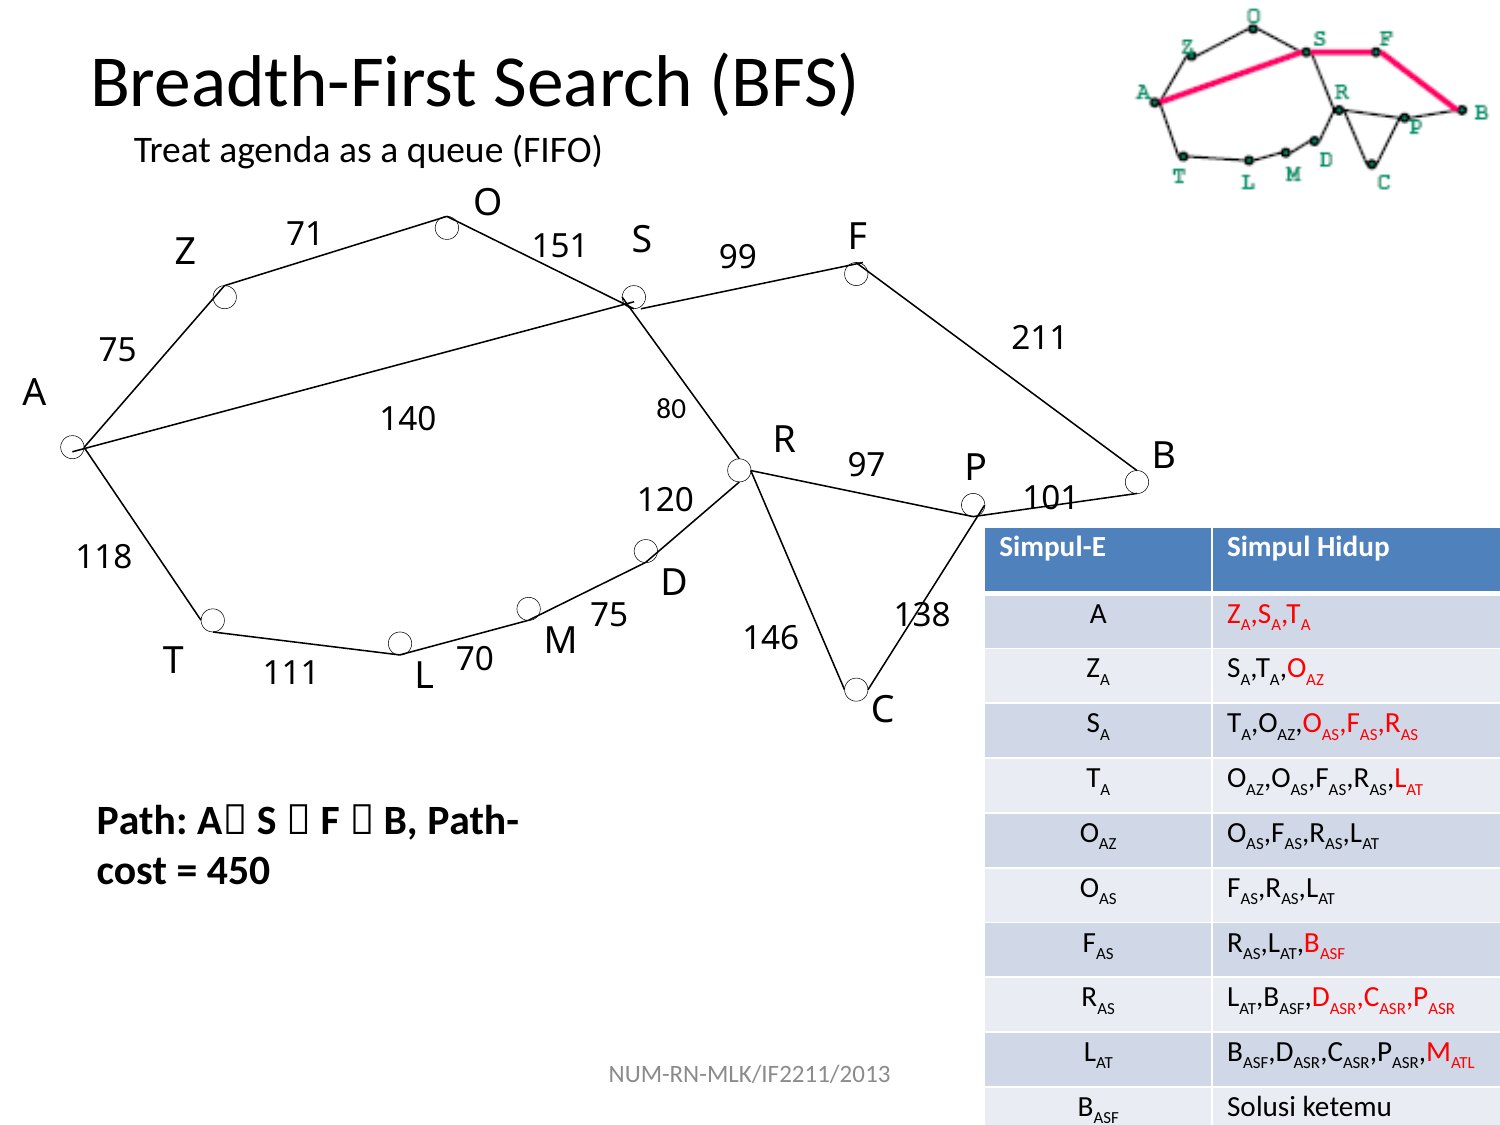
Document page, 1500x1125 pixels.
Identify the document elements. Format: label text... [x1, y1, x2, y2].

footer NUM-RN-MLK/IF2211/2013 [512, 1042, 984, 1103]
text_box [201, 608, 225, 631]
text_box T [148, 628, 219, 689]
table_cell BASF,DASR,CASR,PASR,MATL [1213, 1033, 1500, 1086]
table_cell LAT [985, 1033, 1211, 1086]
text_box [727, 458, 752, 482]
text_box D [645, 550, 717, 611]
text_box 75 [84, 320, 178, 375]
text_box 99 [704, 227, 798, 283]
text_box 101 [1007, 468, 1102, 524]
table_cell FAS,RAS,LAT [1213, 869, 1500, 922]
table_cell FAS [985, 923, 1211, 976]
text_box 97 [832, 435, 927, 491]
text_box [435, 216, 459, 240]
text_box 71 [271, 204, 366, 260]
table_cell SA [985, 704, 1211, 757]
text_box 146 [727, 608, 822, 664]
text_box M [528, 608, 599, 669]
text_box 70 [441, 629, 553, 685]
text_box [844, 265, 868, 286]
text_box [622, 285, 646, 309]
table_header Simpul Hidup [1213, 528, 1500, 591]
text_box 120 [622, 470, 717, 526]
table_cell SA,TA,OAZ [1213, 649, 1500, 702]
text_box S [616, 207, 687, 268]
table_cell RAS,LAT,BASF [1213, 923, 1500, 976]
text_box 138 [878, 585, 973, 641]
title Breadth-First Search (BFS) [75, 24, 1114, 129]
table_header Simpul-E [985, 528, 1211, 591]
table_cell ZA [985, 649, 1211, 702]
text_box Z [159, 219, 231, 280]
table_cell BASF [985, 1088, 1211, 1125]
text_box [844, 678, 856, 702]
table_cell A [985, 596, 1211, 648]
text_box O [458, 177, 529, 230]
table_cell ZA,SA,TA [1213, 596, 1500, 648]
text_box P [949, 435, 1020, 496]
table_cell TA,OAZ,OAS,FAS,RAS [1213, 704, 1500, 757]
text_box 118 [60, 528, 155, 583]
table_cell TA [985, 759, 1211, 812]
text_box 211 [996, 308, 1090, 364]
text_box 75 [575, 585, 669, 641]
text_box A [7, 360, 78, 421]
text_box [516, 597, 541, 621]
picture [1119, 0, 1500, 200]
text_box [1125, 470, 1149, 494]
text_box [634, 539, 658, 563]
text_box Path: A S  F  B, Path-cost = 450 [81, 785, 554, 900]
text_box [60, 435, 85, 459]
text_box C [856, 678, 927, 738]
text_box L [399, 643, 470, 704]
table_cell OAZ [985, 814, 1211, 867]
text_box 140 [364, 389, 459, 445]
text_box [388, 631, 412, 654]
text_box R [757, 407, 828, 467]
table_cell OAZ,OAS,FAS,RAS,LAT [1213, 759, 1500, 812]
text_box F [832, 204, 903, 265]
table_cell LAT,BASF,DASR,CASR,PASR [1213, 978, 1500, 1031]
table_cell OAS [985, 869, 1211, 922]
table_cell OAS,FAS,RAS,LAT [1213, 814, 1500, 867]
text_box 151 [516, 216, 611, 271]
text_box [961, 496, 985, 517]
text_box 111 [247, 643, 342, 699]
text_box B [1136, 424, 1207, 484]
table_cell RAS [985, 978, 1211, 1031]
table_cell Solusi ketemu [1213, 1088, 1500, 1125]
text_box [213, 285, 237, 309]
text_box 80 [641, 382, 701, 433]
text_box Treat agenda as a queue (FIFO) [119, 117, 619, 177]
